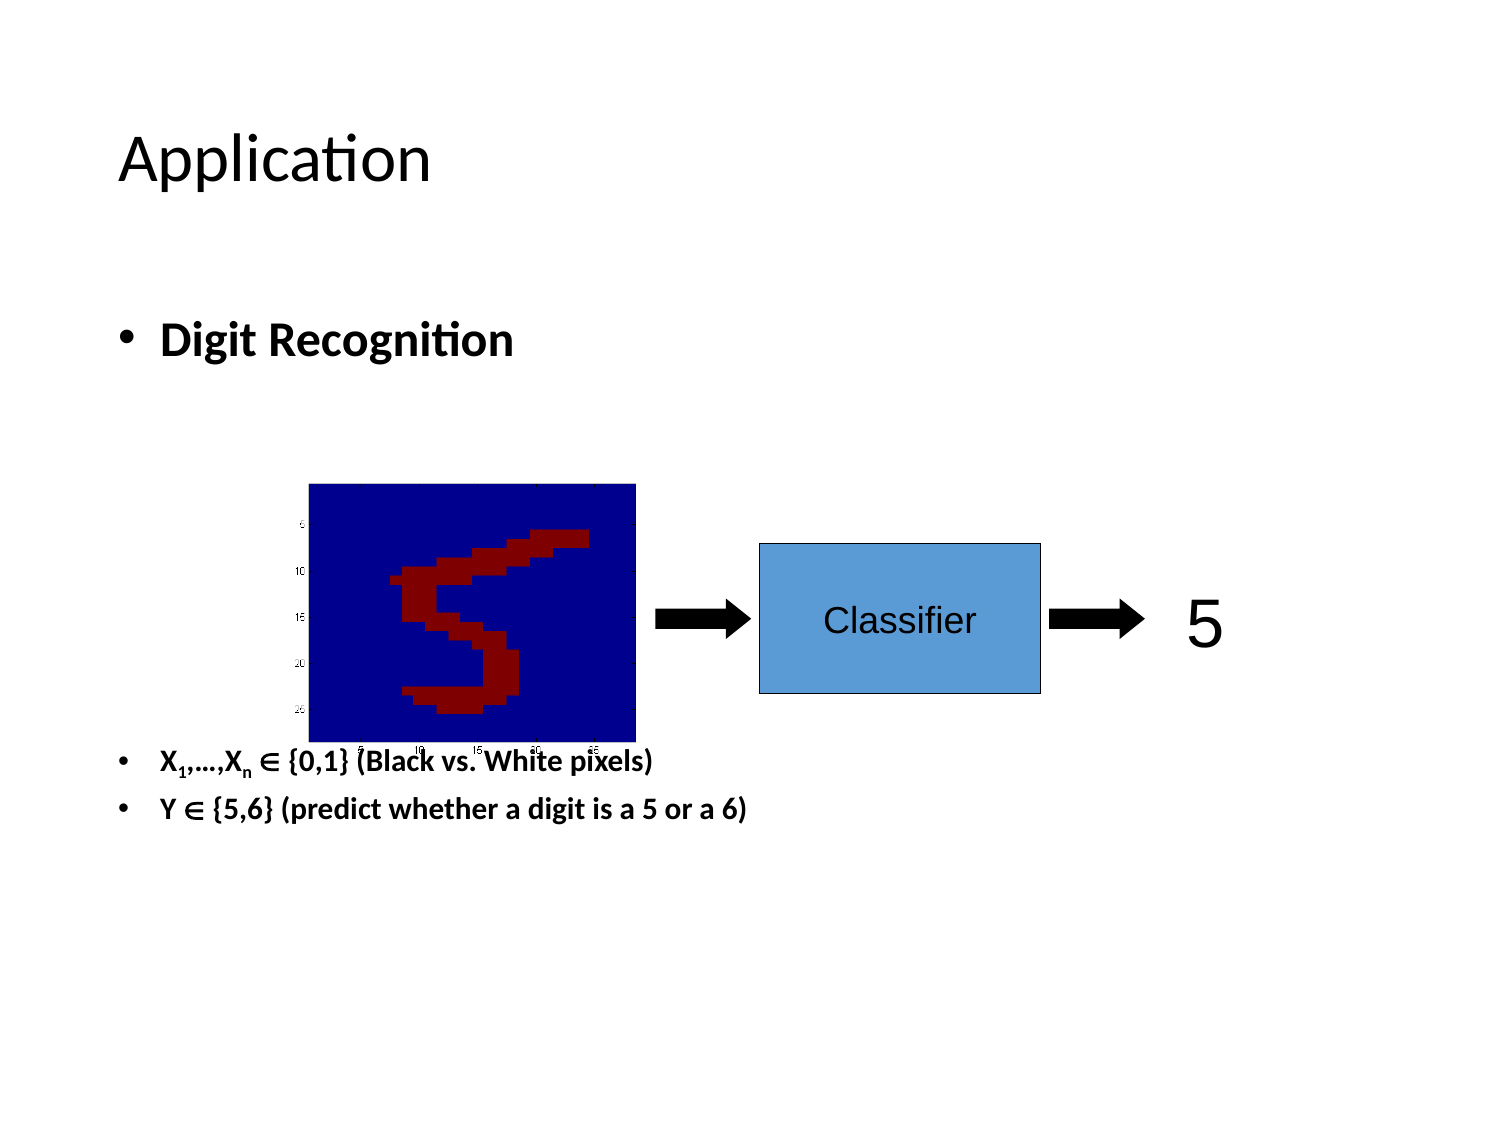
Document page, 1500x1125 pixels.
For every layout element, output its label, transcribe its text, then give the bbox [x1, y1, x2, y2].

text_box [675, 600, 751, 638]
text_box [1049, 600, 1144, 638]
picture [253, 459, 675, 776]
list Digit Recognition X1,…,Xn  {0,1} (Black vs. White pixels) Y  {5,6} (predict whether a digit is a 5 or a 6) [103, 298, 1397, 1013]
text_box Classifier [759, 543, 1041, 694]
title Application [103, 45, 1397, 263]
text_box 5 [1171, 571, 1257, 669]
